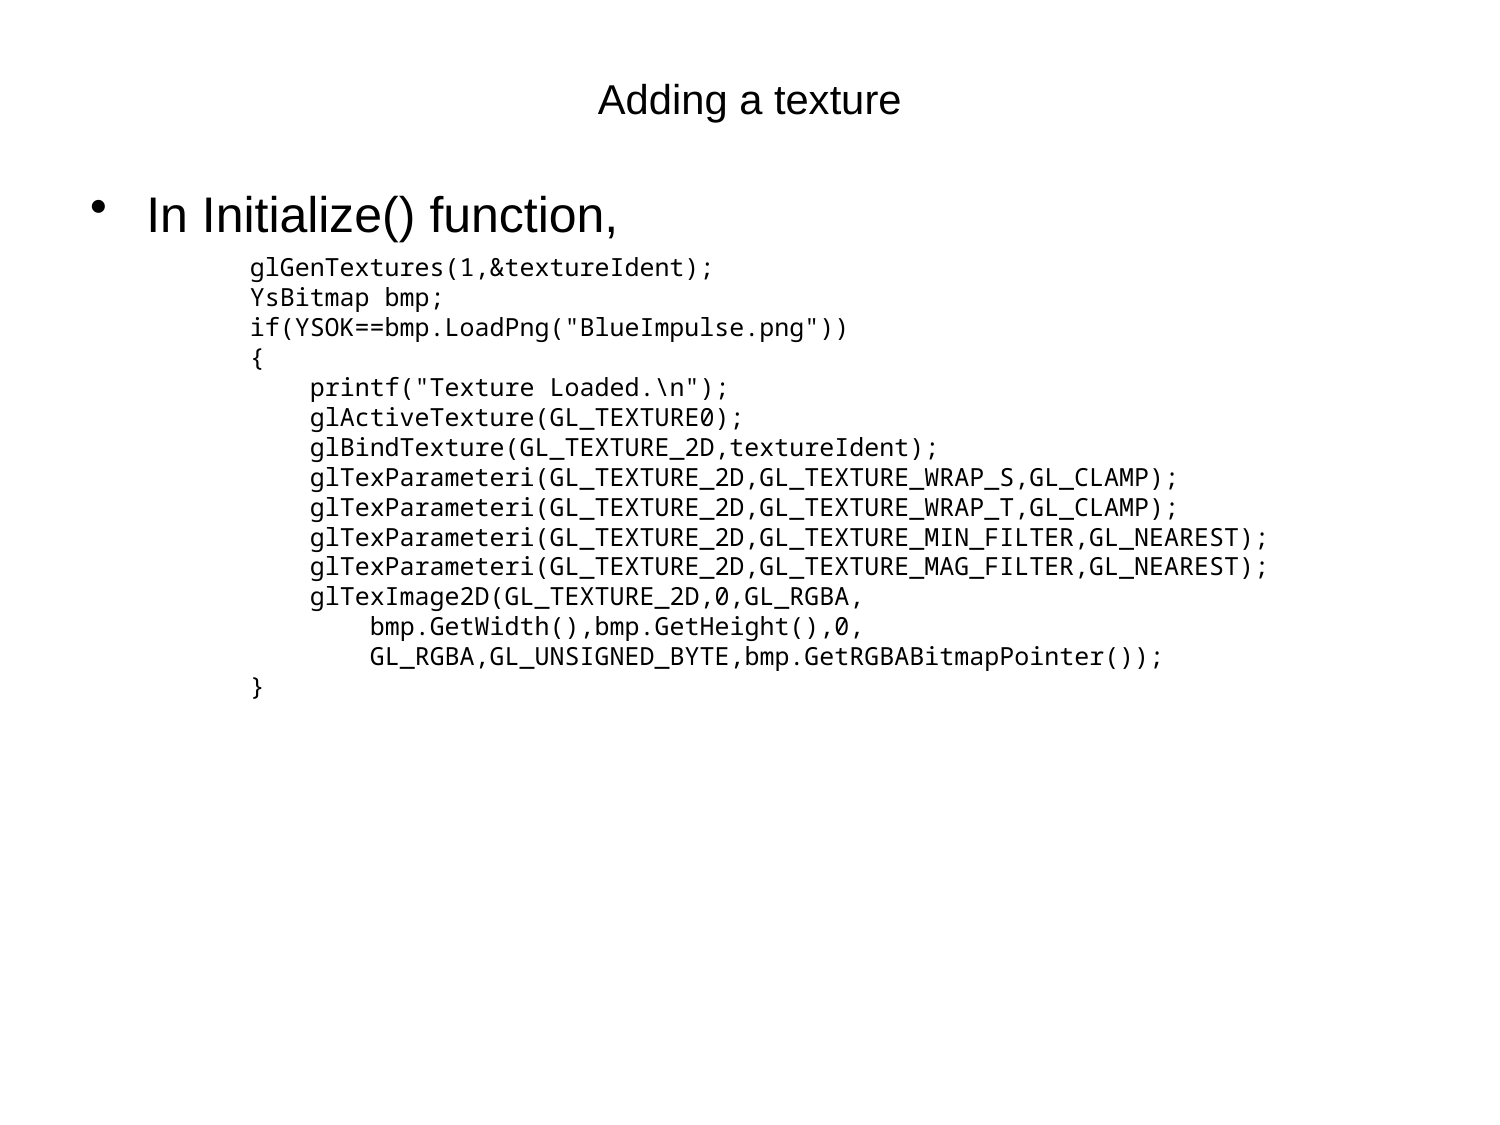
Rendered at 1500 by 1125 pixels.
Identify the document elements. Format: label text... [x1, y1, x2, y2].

list In Initialize() function, [75, 174, 1425, 1005]
text_box glGenTextures(1,&textureIdent); YsBitmap bmp; if(YSOK==bmp.LoadPng("BlueImpulse.png")) { printf("Texture Loaded.\n"); glActiveTexture(GL_TEXTURE0); glBindTexture(GL_TEXTURE_2D,textureIdent); glTexParameteri(GL_TEXTURE_2D,GL_TEXTURE_WRAP_S,GL_CLAMP); glTexParameteri(GL_TEXTURE_2D,GL_TEXTURE_WRAP_T,GL_CLAMP); glTexParameteri(GL_TEXTURE_2D,GL_TEXTURE_MIN_FILTER,GL_NEAREST); glTexParameteri(GL_TEXTURE_2D,GL_TEXTURE_MAG_FILTER,GL_NEAREST); glTexImage2D(GL_TEXTURE_2D,0,GL_RGBA, bmp.GetWidth(),bmp.GetHeight(),0, GL_RGBA,GL_UNSIGNED_BYTE,bmp.GetRGBABitmapPointer()); } [174, 244, 1285, 738]
title Adding a texture [75, 45, 1425, 150]
